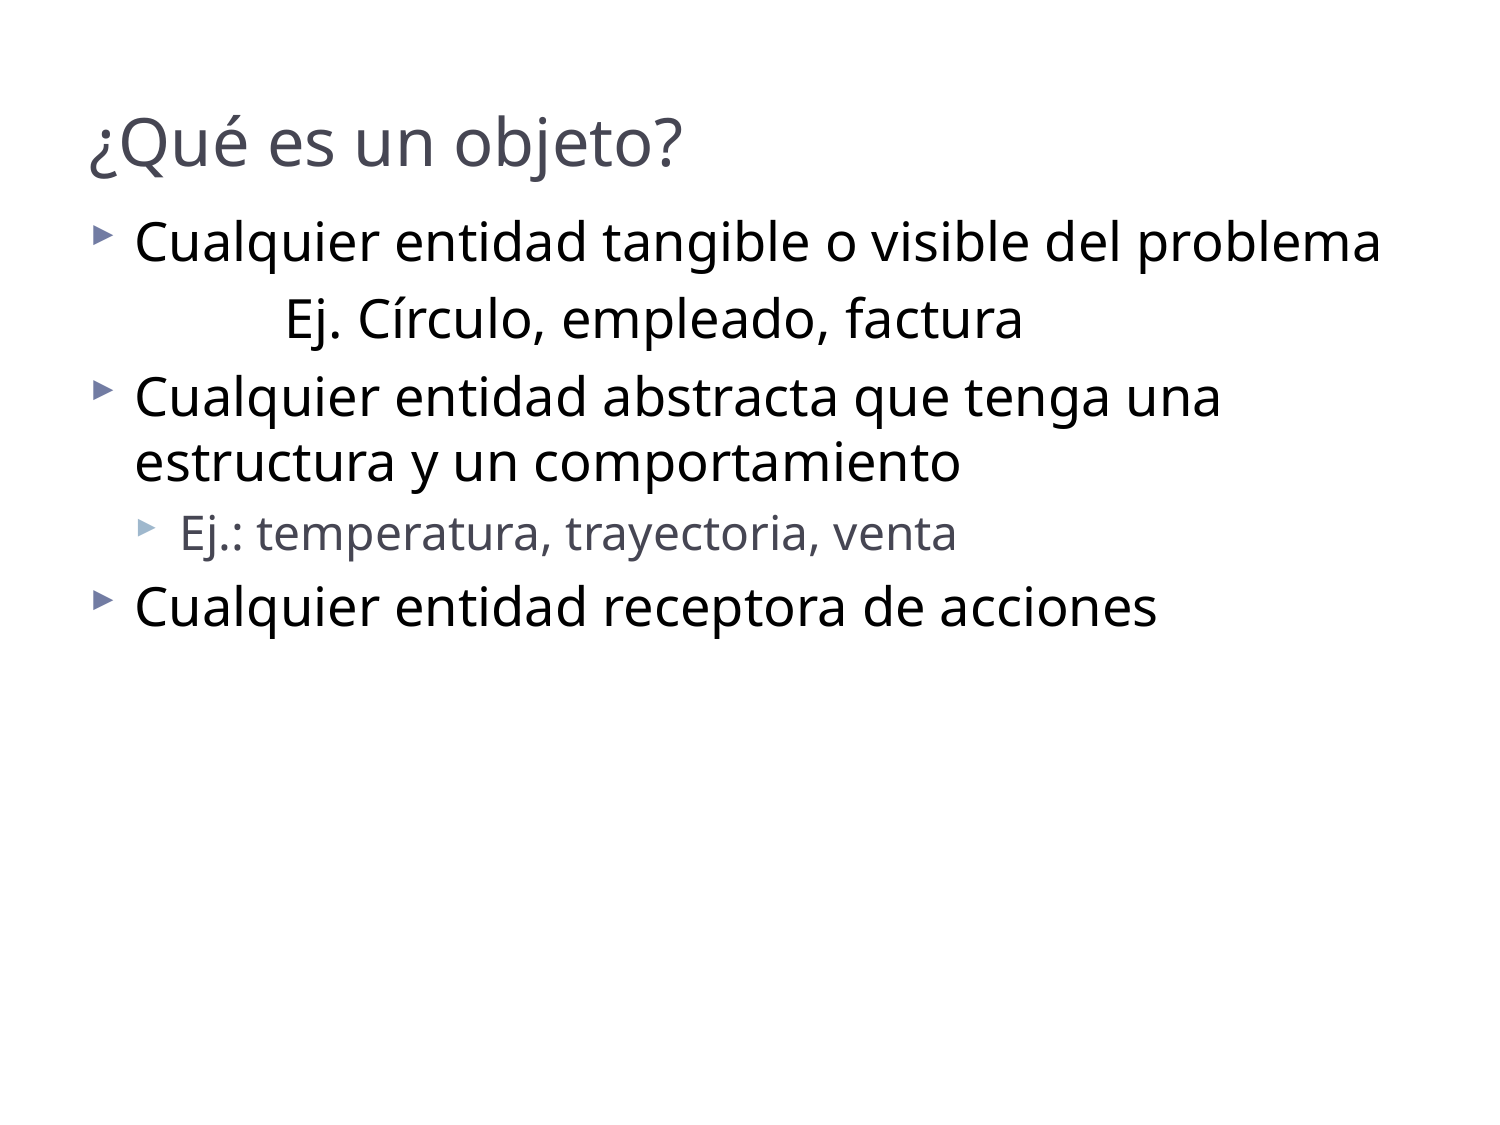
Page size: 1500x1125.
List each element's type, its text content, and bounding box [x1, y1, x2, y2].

list Cualquier entidad tangible o visible del problema Ej. Círculo, empleado, factura Cualquier entidad abstracta que tenga una estructura y un comportamiento Ej.: temperatura, trayectoria, venta Cualquier entidad receptora de acciones [75, 200, 1425, 1010]
title ¿Qué es un objeto? [75, 24, 1425, 188]
